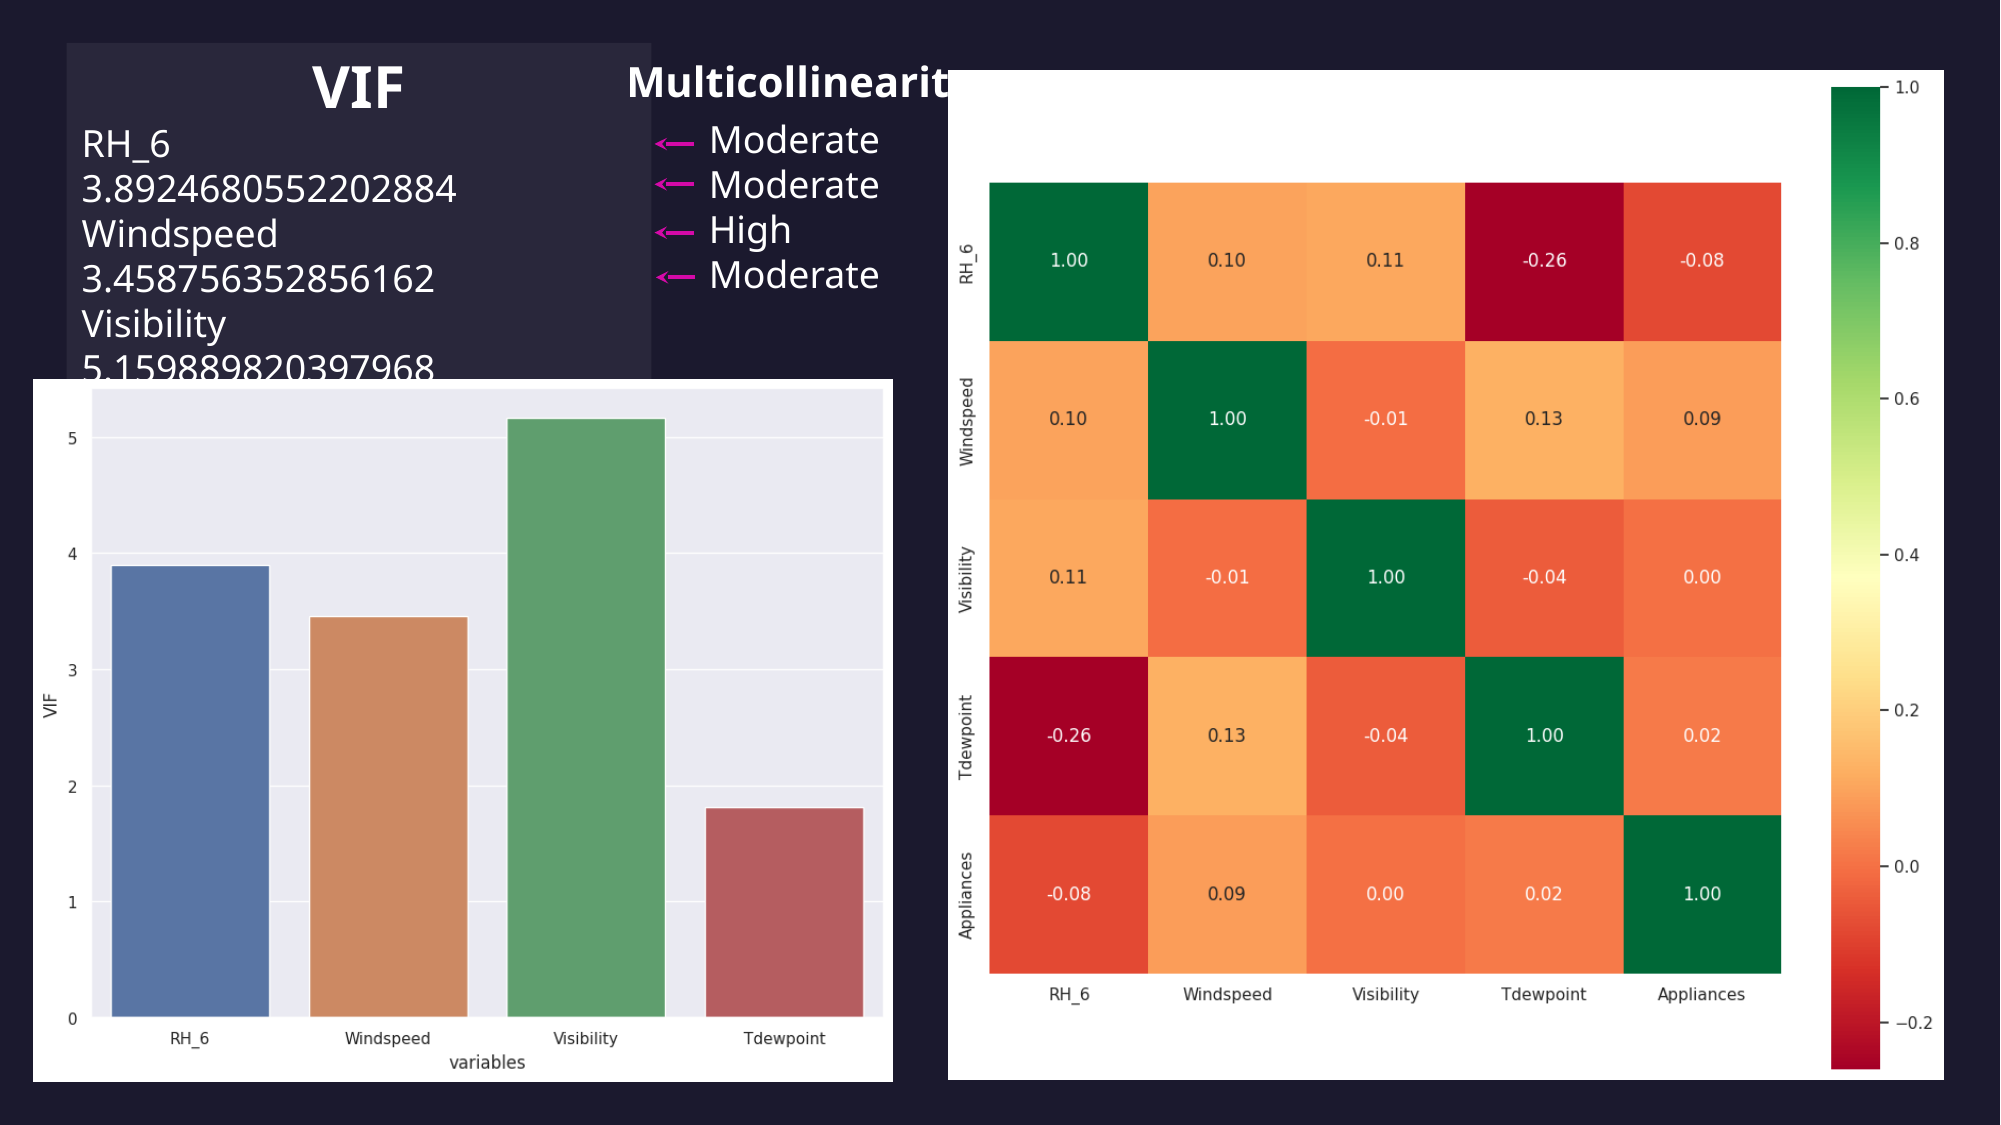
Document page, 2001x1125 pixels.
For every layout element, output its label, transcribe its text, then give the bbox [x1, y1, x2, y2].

picture [948, 69, 1944, 1081]
text_box Multicollinearity [611, 48, 1000, 114]
text_box Moderate Moderate High Moderate [693, 114, 943, 304]
picture [32, 378, 893, 1083]
text_box VIF RH_6 3.8924680552202884 Windspeed 3.458756352856162 Visibility 5.159889820397968 Tdewpoint 1.8151746899474195 [66, 42, 652, 377]
